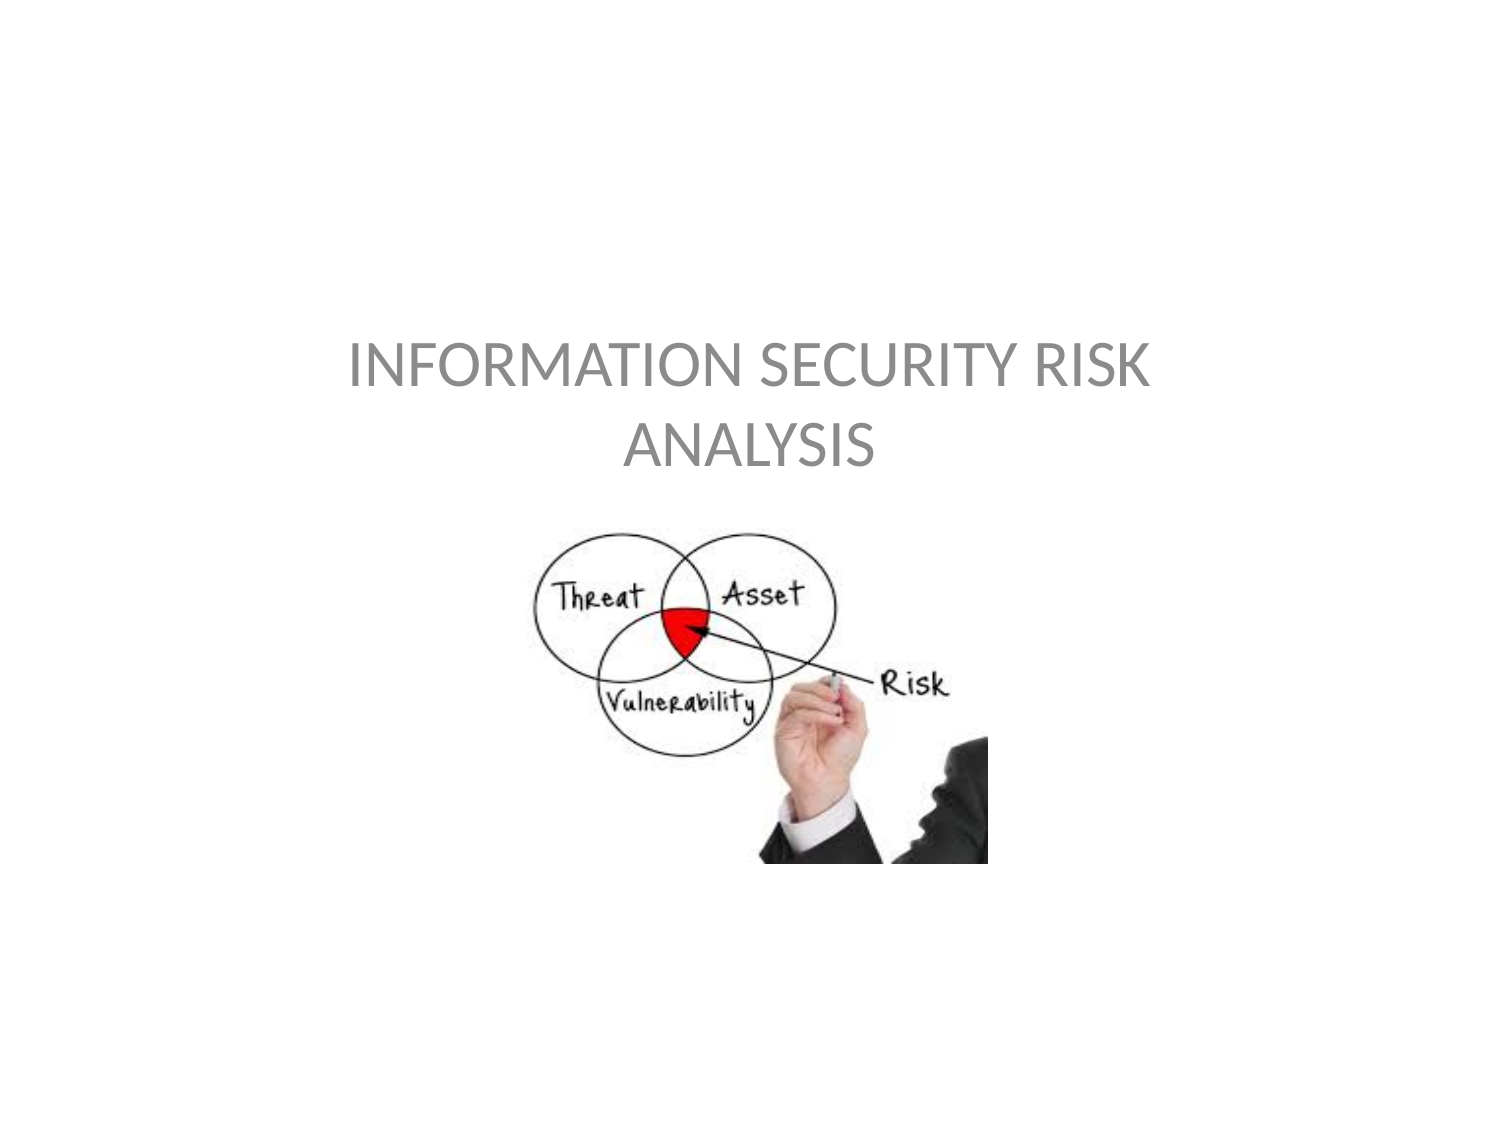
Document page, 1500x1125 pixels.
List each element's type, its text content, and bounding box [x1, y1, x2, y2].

text_box [112, 162, 1388, 413]
picture [512, 515, 988, 865]
text_box INFORMATION SECURITY RISK ANALYSIS [225, 312, 1275, 925]
